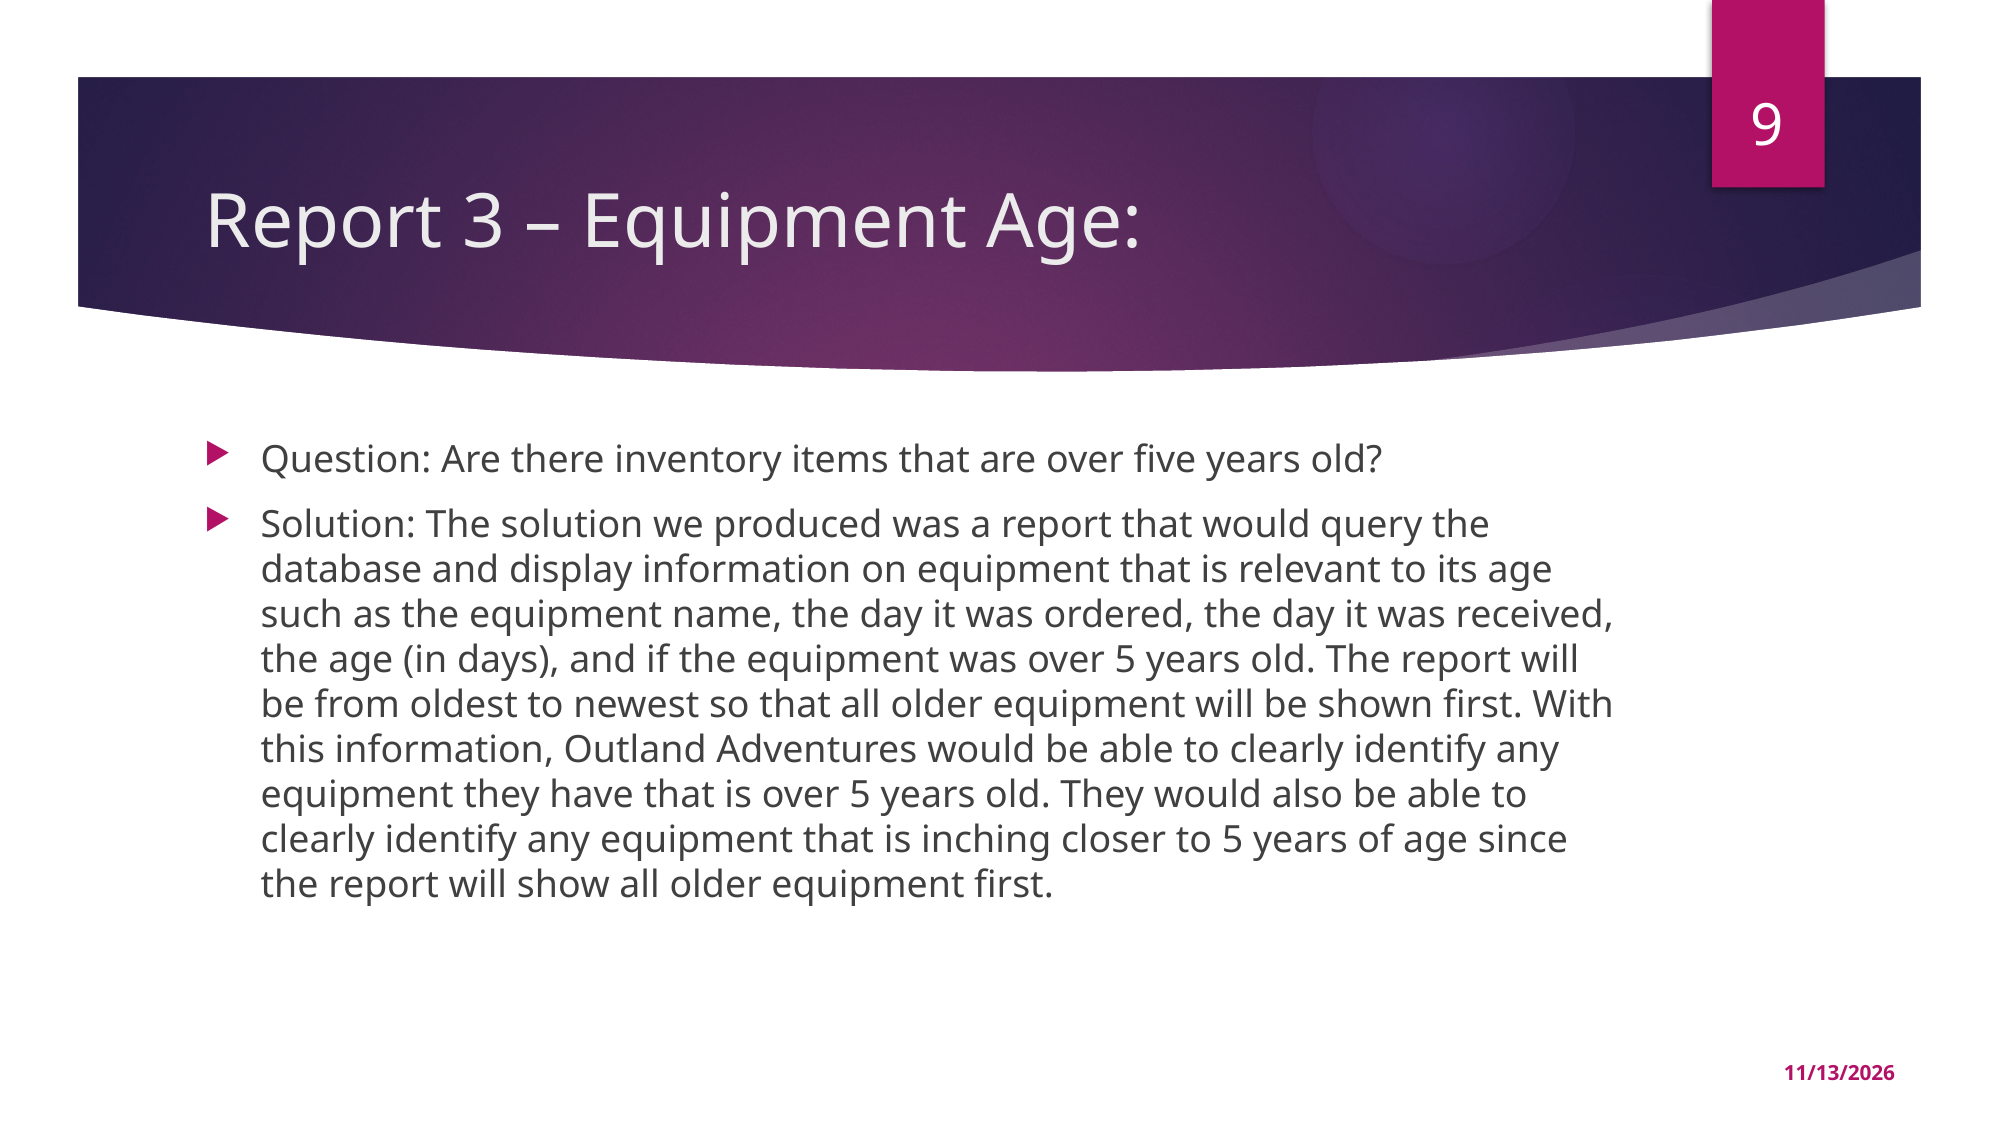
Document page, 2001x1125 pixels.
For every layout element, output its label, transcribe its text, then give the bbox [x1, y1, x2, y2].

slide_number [1747, 1048, 1911, 1099]
list Question: Are there inventory items that are over five years old? Solution: The solution we produced was a report that would query the database and display information on equipment that is relevant to its age such as the equipment name, the day it was ordered, the day it was received, the age (in days), and if the equipment was over 5 years old. The report will be from oldest to newest so that all older equipment will be shown first. With this information, Outland Adventures would be able to clearly identify any equipment they have that is over 5 years old. They would also be able to clearly identify any equipment that is inching closer to 5 years of age since the report will show all older equipment first. [189, 427, 1638, 988]
title Report 3 – Equipment Age: [189, 159, 1627, 276]
text_box [774, 524, 1225, 586]
slide_number 9 [1698, 48, 1836, 175]
